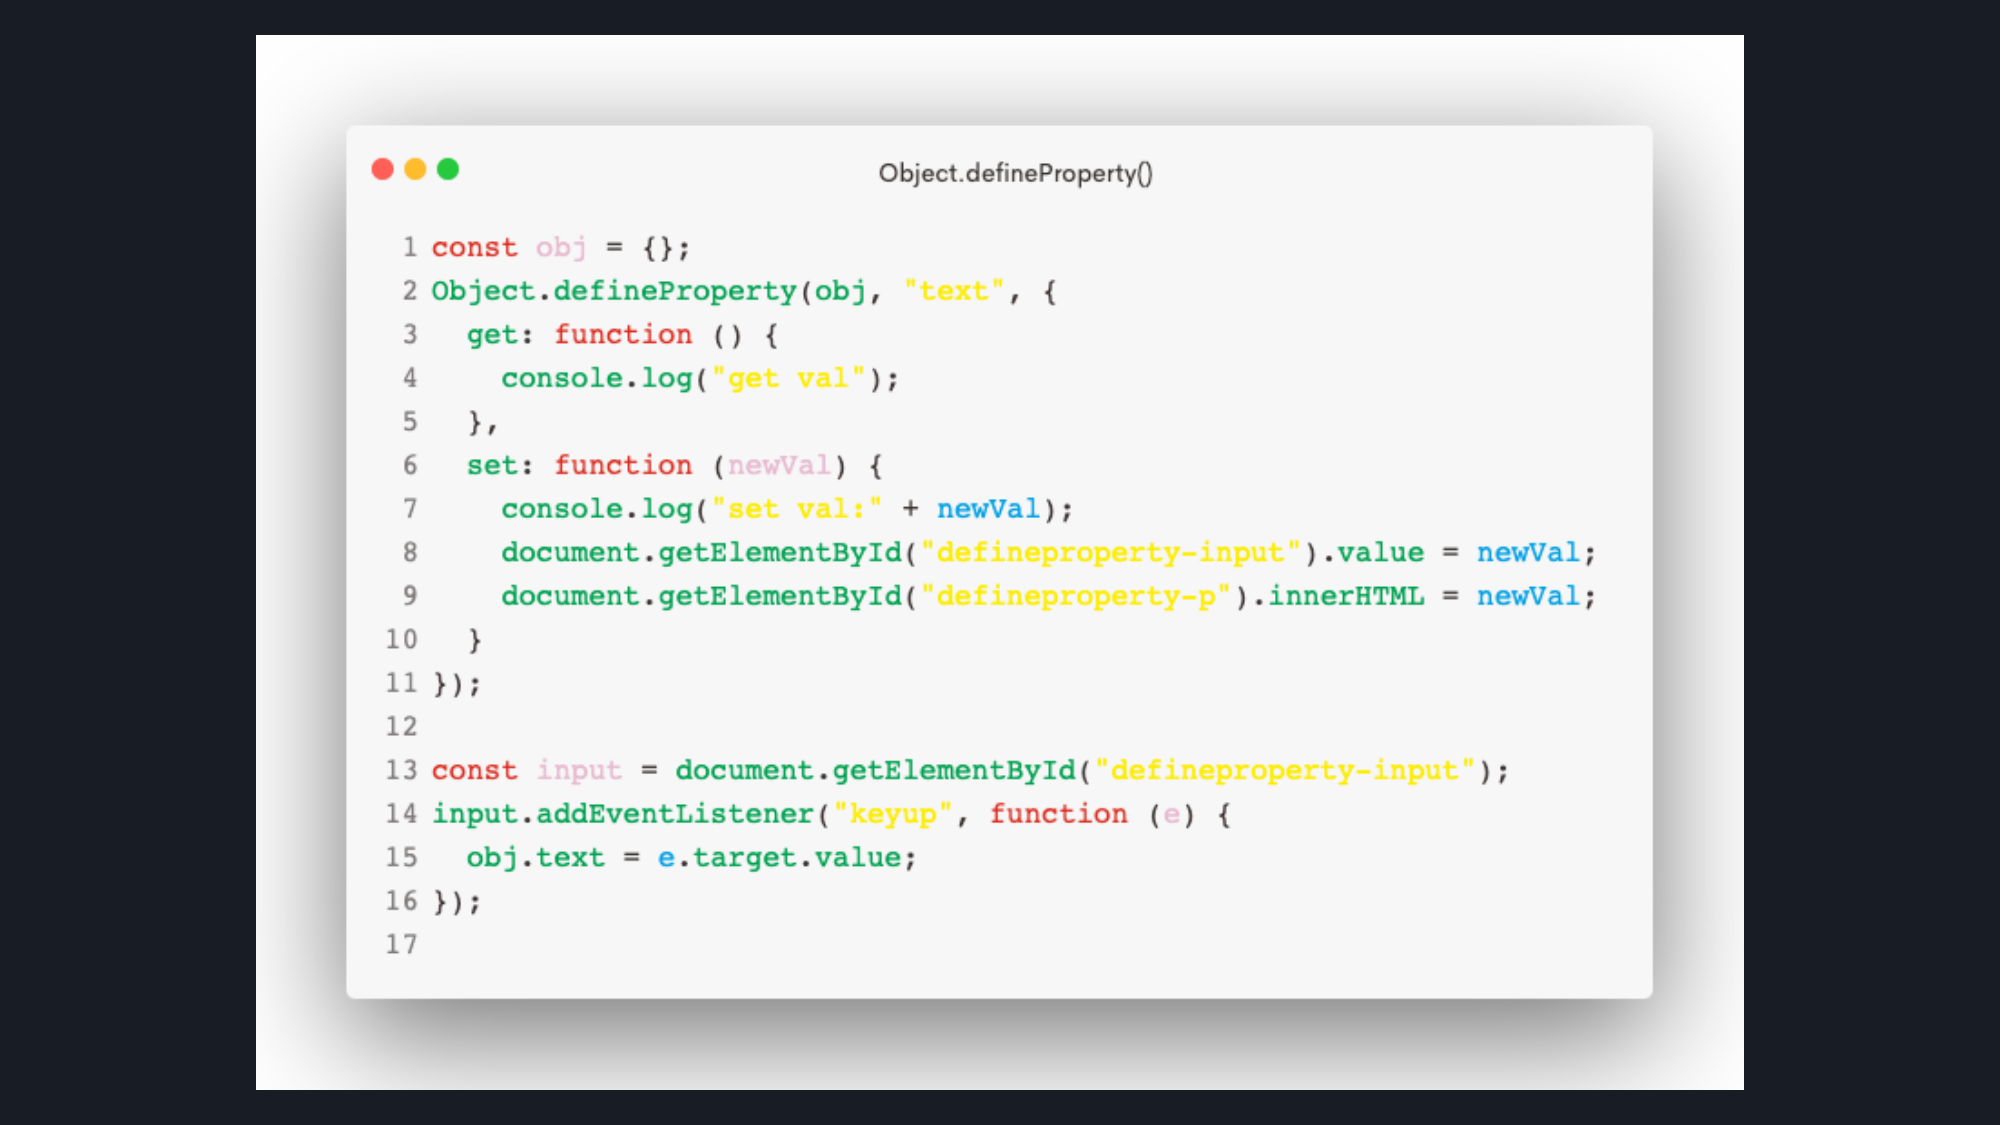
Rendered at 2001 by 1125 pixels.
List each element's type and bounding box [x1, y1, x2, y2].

picture [256, 35, 1744, 1090]
